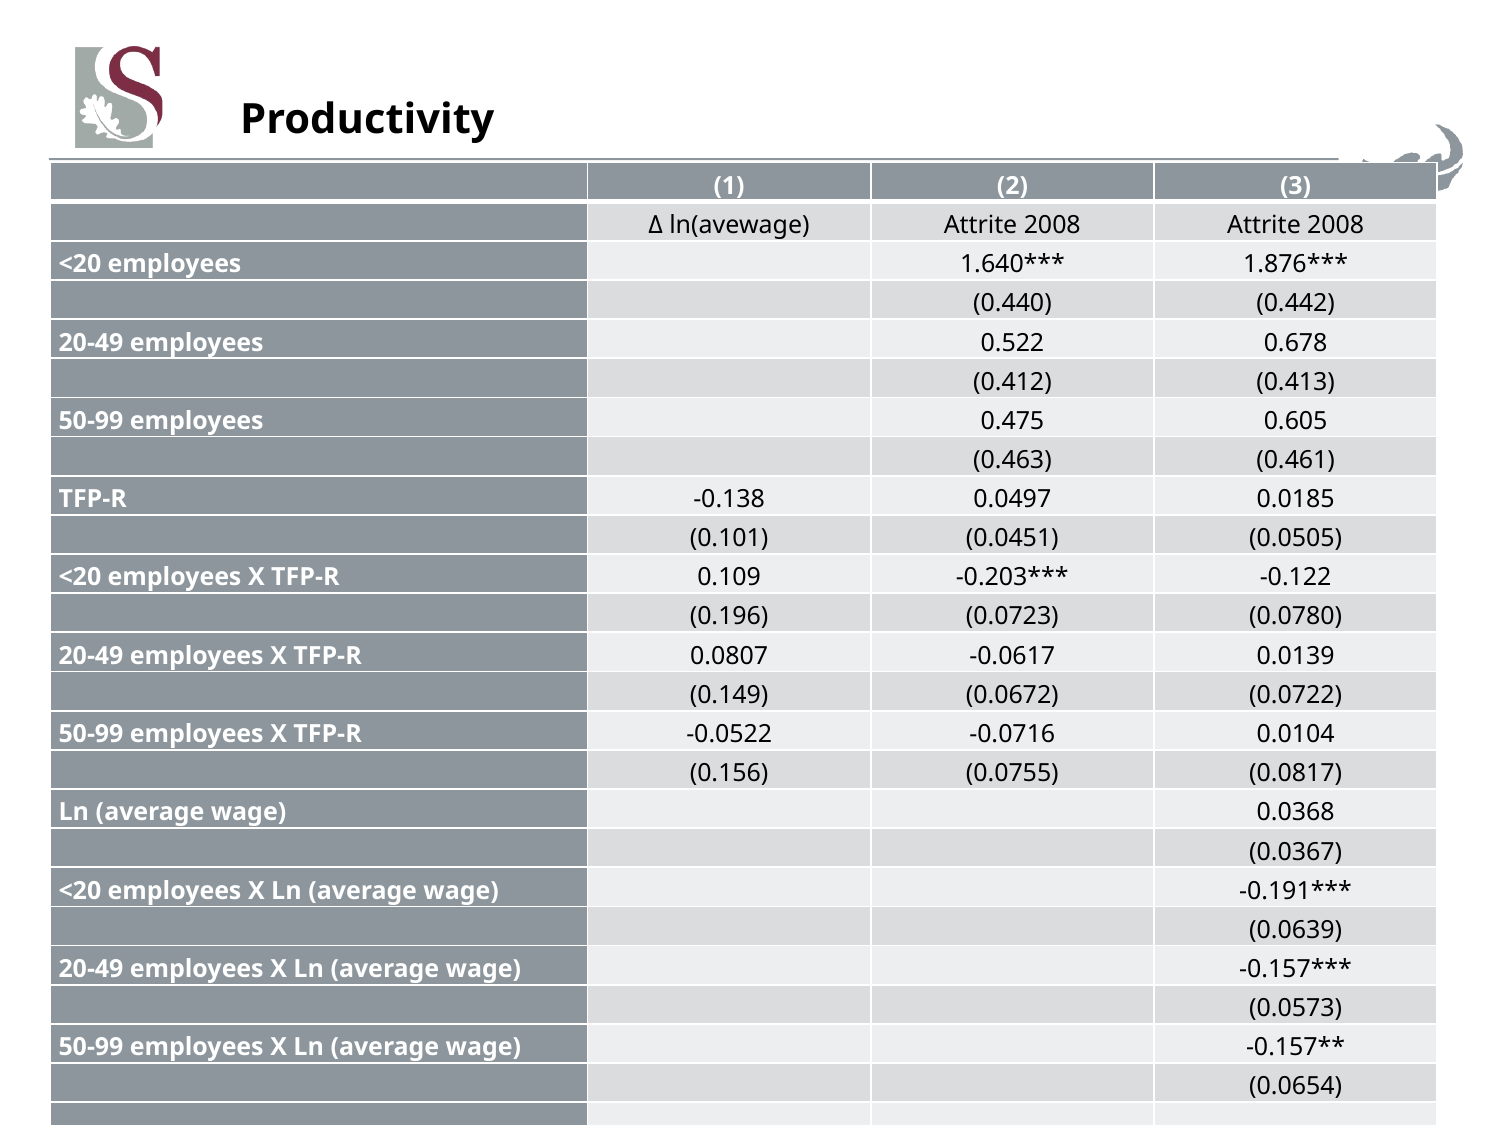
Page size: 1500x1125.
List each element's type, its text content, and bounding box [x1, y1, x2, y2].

table_cell -0.122 [1155, 555, 1436, 592]
table_cell [872, 829, 1153, 866]
table_cell 20-49 employees [51, 320, 587, 357]
table_cell (0.156) [588, 751, 870, 788]
table_cell 0.605 [1155, 398, 1436, 436]
table_cell -0.157*** [1155, 946, 1436, 984]
table_cell (0.0817) [1155, 751, 1436, 788]
table_cell [51, 594, 587, 631]
table_cell [588, 907, 870, 945]
table_cell [588, 946, 870, 984]
table_cell -0.138 [588, 477, 870, 514]
table_cell (0.442) [1155, 281, 1436, 318]
table_cell Ln (average wage) [51, 790, 587, 827]
table_cell [872, 1064, 1153, 1101]
table_cell [872, 1025, 1153, 1062]
table_cell -0.191*** [1155, 868, 1436, 906]
table_cell [588, 1064, 870, 1101]
table_cell 0.475 [872, 398, 1153, 436]
table_cell 1.876*** [1155, 242, 1436, 279]
table_cell [588, 320, 870, 357]
table_cell [51, 672, 587, 710]
table_cell (0.0722) [1155, 672, 1436, 710]
table_cell [588, 281, 870, 318]
table_cell 50-99 employees [51, 398, 587, 436]
table_cell [51, 1064, 587, 1101]
table_cell [51, 281, 587, 318]
table_cell Δ ln(avewage) [588, 204, 870, 240]
table_cell 50-99 employees X TFP-R [51, 712, 587, 749]
table_cell Attrite 2008 [872, 204, 1153, 240]
table_cell -0.0716 [872, 712, 1153, 749]
table_cell 0.0139 [1155, 633, 1436, 671]
table_cell 0.0807 [588, 633, 870, 671]
table_cell (0.412) [872, 359, 1153, 397]
table_cell [51, 829, 587, 866]
table_header (1) [588, 163, 870, 199]
table_cell [872, 986, 1153, 1023]
table_cell (0.0451) [872, 516, 1153, 553]
picture [75, 46, 163, 148]
table_cell [51, 751, 587, 788]
table_cell [872, 946, 1153, 984]
table_cell (0.0639) [1155, 907, 1436, 945]
table_cell [1155, 1103, 1436, 1125]
table_cell [588, 829, 870, 866]
table_cell (0.440) [872, 281, 1153, 318]
table_cell 20-49 employees X TFP-R [51, 633, 587, 671]
table_cell 20-49 employees X Ln (average wage) [51, 946, 587, 984]
table_cell (0.101) [588, 516, 870, 553]
table_cell (0.0505) [1155, 516, 1436, 553]
table_cell (0.461) [1155, 437, 1436, 475]
table_cell [51, 986, 587, 1023]
table_cell [51, 437, 587, 475]
table_cell 50-99 employees X Ln (average wage) [51, 1025, 587, 1062]
table_cell [588, 359, 870, 397]
table_cell [588, 868, 870, 906]
table_cell <20 employees X TFP-R [51, 555, 587, 592]
table_cell [51, 907, 587, 945]
table_cell (0.0573) [1155, 986, 1436, 1023]
table_cell [588, 242, 870, 279]
table_cell [588, 1025, 870, 1062]
table_cell (0.0723) [872, 594, 1153, 631]
table_cell <20 employees [51, 242, 587, 279]
table_cell (0.413) [1155, 359, 1436, 397]
table_cell [588, 437, 870, 475]
table_cell [872, 868, 1153, 906]
table_cell (0.0367) [1155, 829, 1436, 866]
table_cell 0.0104 [1155, 712, 1436, 749]
table_cell [588, 790, 870, 827]
table_cell (0.0654) [1155, 1064, 1436, 1101]
table_cell (0.463) [872, 437, 1153, 475]
table_cell (0.149) [588, 672, 870, 710]
table_cell -0.0617 [872, 633, 1153, 671]
table_cell 0.678 [1155, 320, 1436, 357]
table_cell <20 employees X Ln (average wage) [51, 868, 587, 906]
table_cell (0.0780) [1155, 594, 1436, 631]
table_cell 0.522 [872, 320, 1153, 357]
table_header (3) [1155, 163, 1436, 199]
table_cell [588, 986, 870, 1023]
table_cell (0.196) [588, 594, 870, 631]
table_cell [51, 516, 587, 553]
table_header [51, 163, 587, 199]
table_cell [51, 359, 587, 397]
table_cell [51, 204, 587, 240]
table_cell 0.0185 [1155, 477, 1436, 514]
table_cell [588, 1103, 870, 1125]
table_cell (0.0672) [872, 672, 1153, 710]
table_cell -0.0522 [588, 712, 870, 749]
table_cell TFP-R [51, 477, 587, 514]
table_cell 0.109 [588, 555, 870, 592]
table_cell 0.0497 [872, 477, 1153, 514]
table_cell [588, 398, 870, 436]
table_cell (0.0755) [872, 751, 1153, 788]
table_cell [51, 1103, 587, 1125]
title Productivity [224, 74, 1326, 151]
table_cell Attrite 2008 [1155, 204, 1436, 240]
table_cell [872, 1103, 1153, 1125]
table_cell [872, 790, 1153, 827]
table_cell 0.0368 [1155, 790, 1436, 827]
table_cell 1.640*** [872, 242, 1153, 279]
table_header (2) [872, 163, 1153, 199]
table_cell -0.157** [1155, 1025, 1436, 1062]
picture [1362, 124, 1463, 194]
table_cell [872, 907, 1153, 945]
table_cell -0.203*** [872, 555, 1153, 592]
